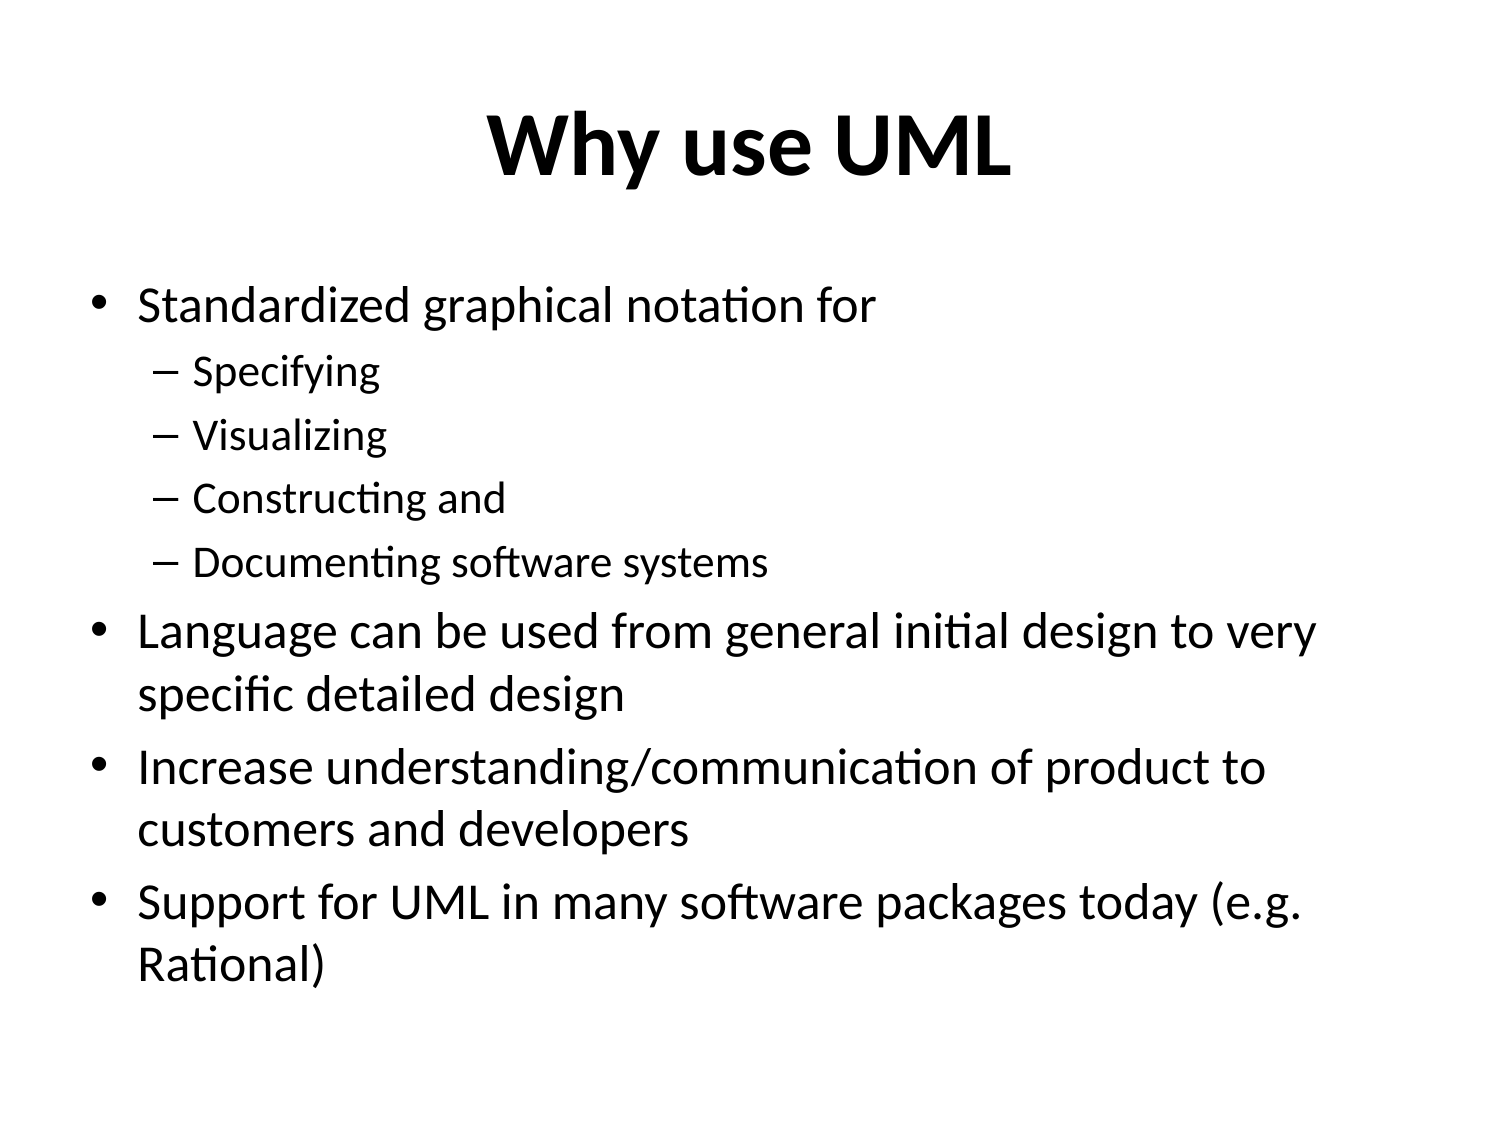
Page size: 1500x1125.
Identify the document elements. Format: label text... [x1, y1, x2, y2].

title Why use UML [75, 45, 1425, 233]
list Standardized graphical notation for Specifying Visualizing Constructing and Documenting software systems Language can be used from general initial design to very specific detailed design Increase understanding/communication of product to customers and developers Support for UML in many software packages today (e.g. Rational) [75, 262, 1425, 1005]
